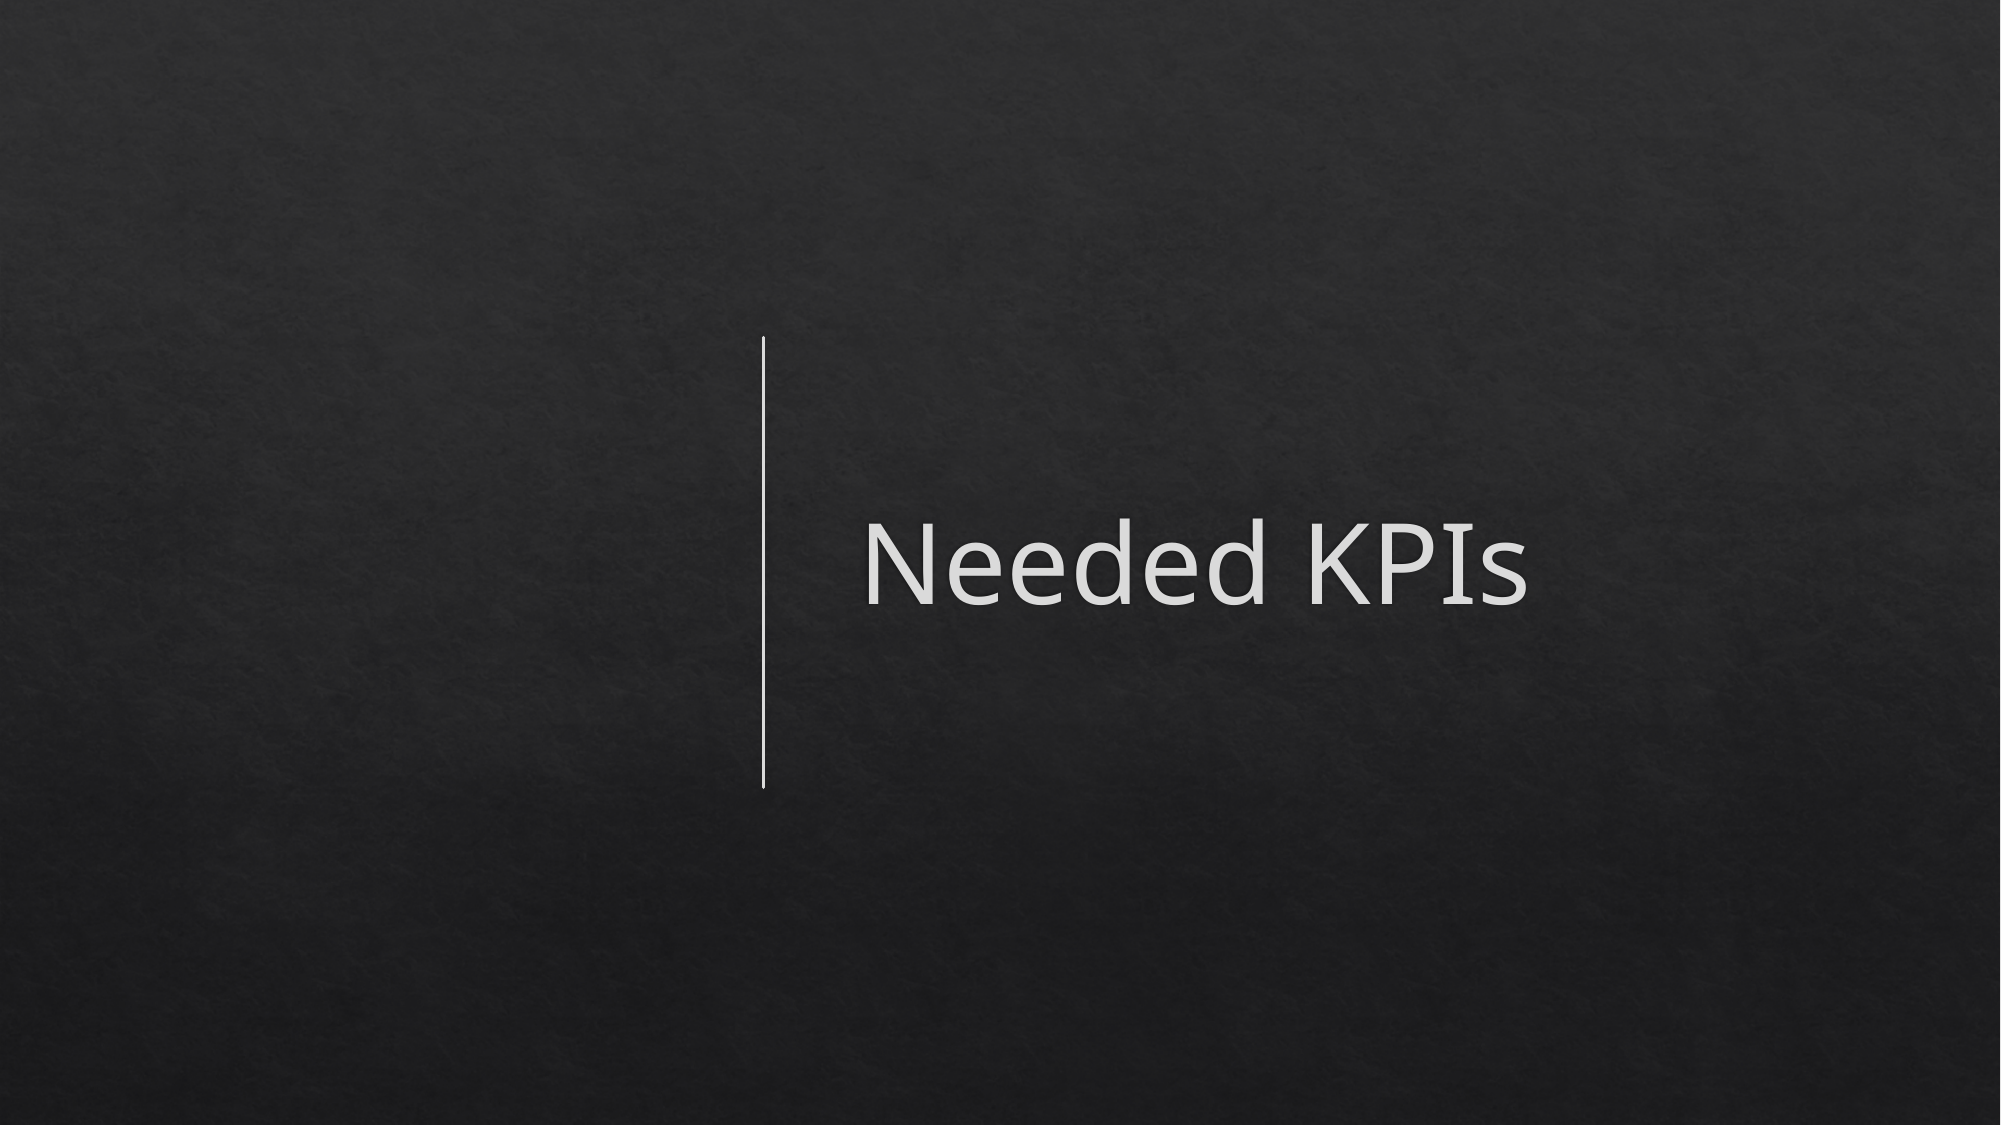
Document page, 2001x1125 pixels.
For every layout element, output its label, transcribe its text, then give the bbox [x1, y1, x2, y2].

title Needed KPIs [843, 179, 1835, 939]
text_box [0, 0, 2000, 1125]
